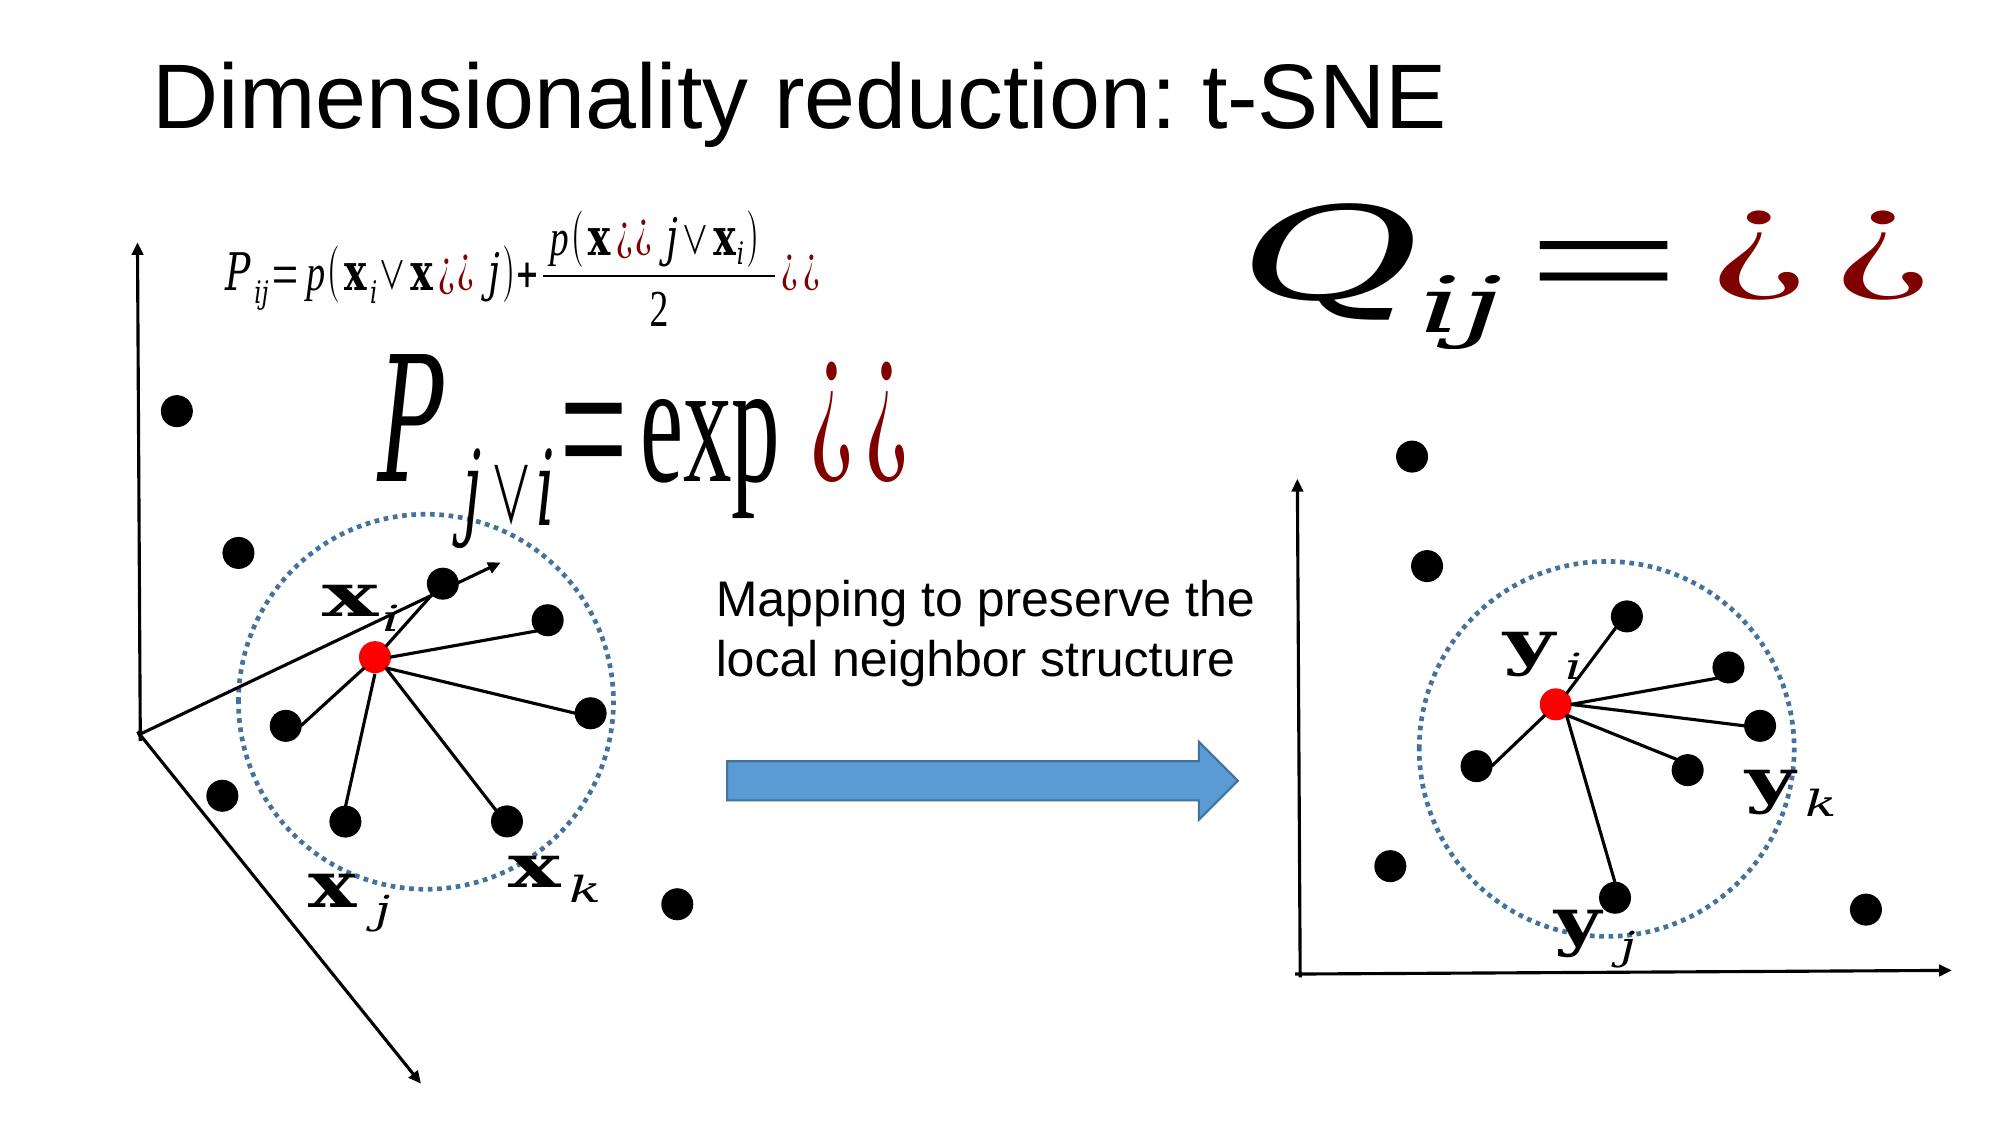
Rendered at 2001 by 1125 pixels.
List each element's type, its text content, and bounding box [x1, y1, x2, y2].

title Dimensionality reduction: t-SNE [137, 0, 1863, 208]
text_box [1712, 651, 1745, 684]
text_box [1566, 627, 1617, 694]
text_box [1418, 560, 1796, 938]
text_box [1570, 704, 1746, 726]
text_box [137, 242, 693, 1084]
text_box [726, 739, 1240, 823]
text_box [1566, 760, 1616, 883]
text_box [1491, 715, 1546, 767]
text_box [1570, 677, 1718, 705]
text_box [1301, 970, 1952, 975]
text_box [1849, 893, 1883, 926]
text_box [1396, 440, 1429, 473]
text_box [1411, 550, 1444, 583]
text_box [1671, 754, 1704, 787]
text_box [1297, 479, 1301, 978]
text_box [1374, 850, 1407, 883]
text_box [1566, 714, 1678, 760]
